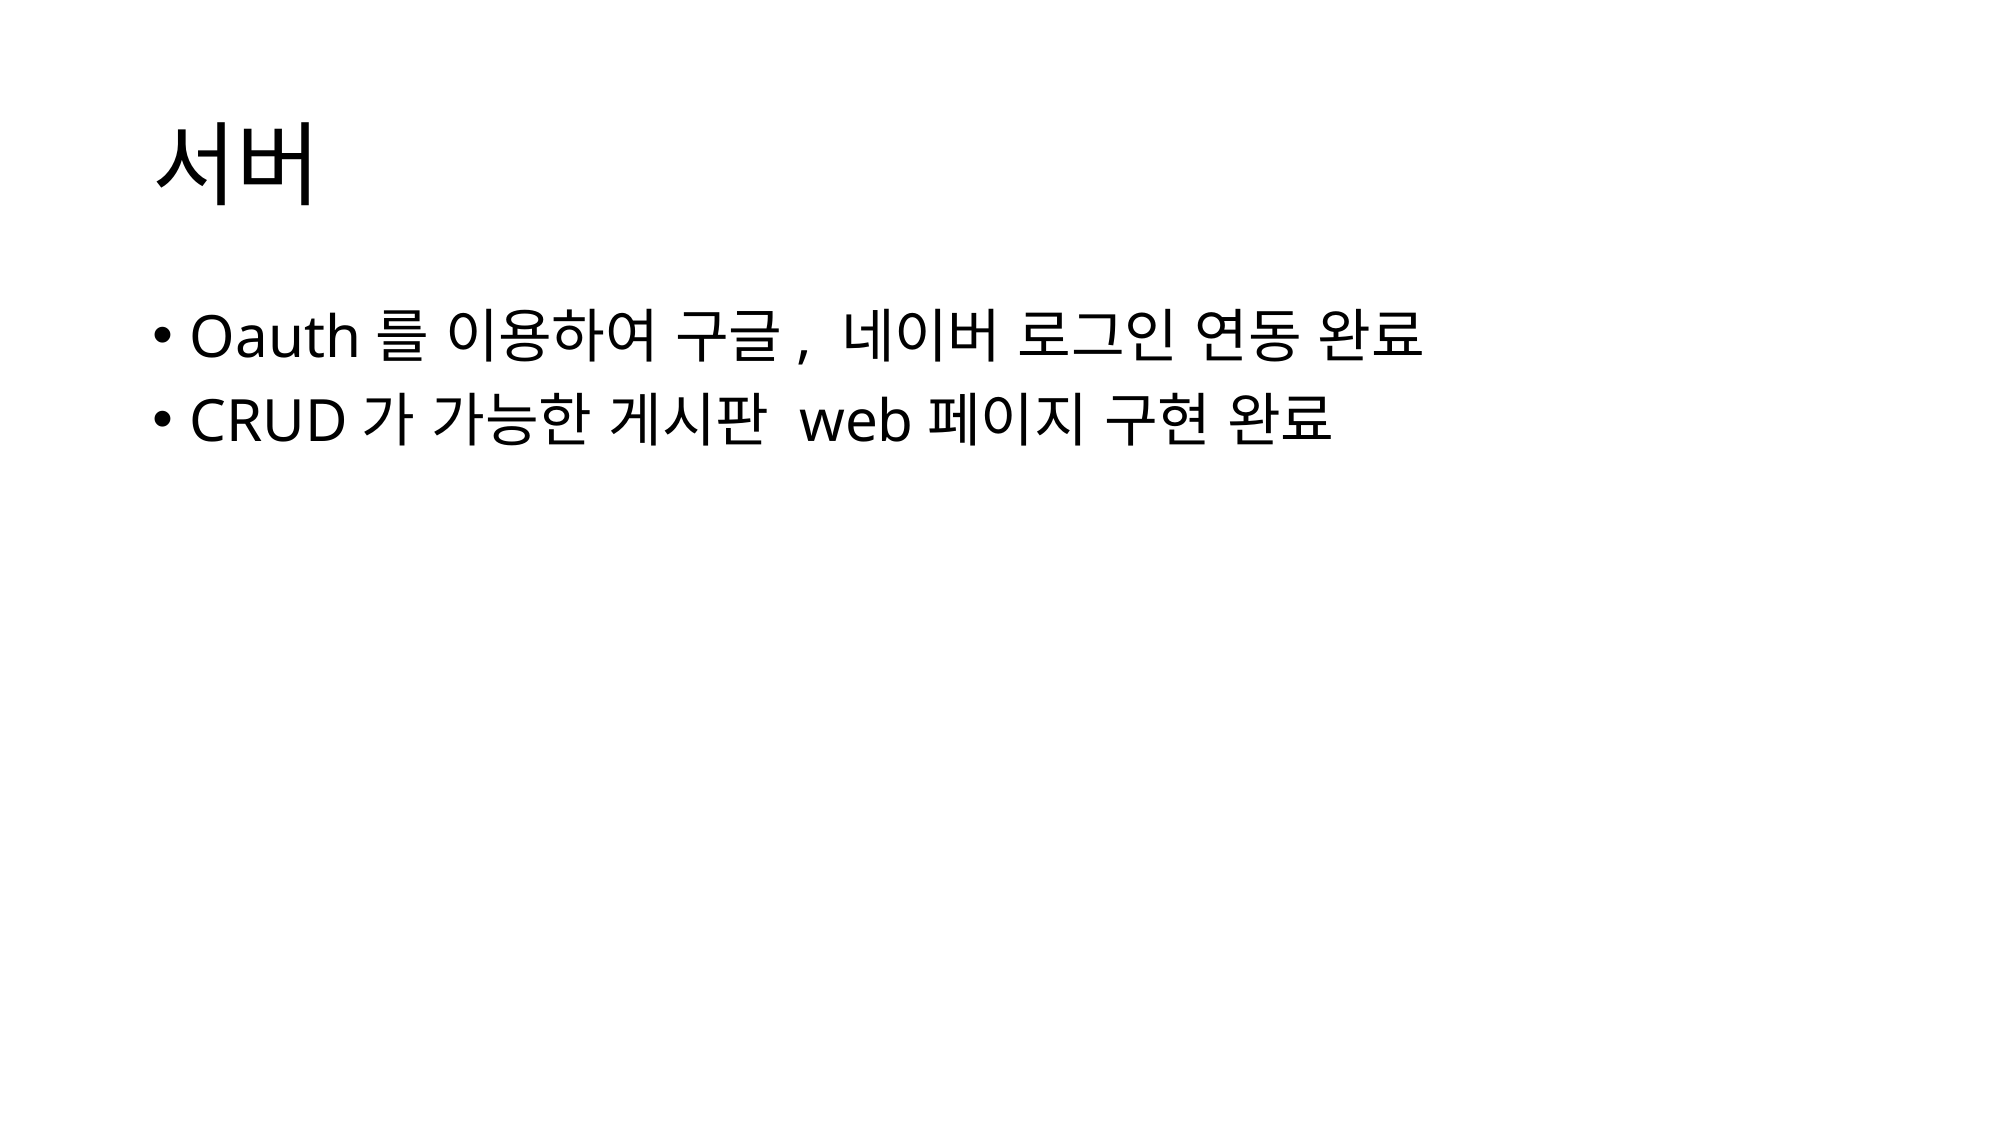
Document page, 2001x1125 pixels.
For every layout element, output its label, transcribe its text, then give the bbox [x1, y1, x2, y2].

list Oauth를 이용하여 구글, 네이버 로그인 연동 완료 CRUD가 가능한 게시판 web페이지 구현 완료 [137, 299, 1863, 1014]
title 서버 [137, 59, 1863, 278]
